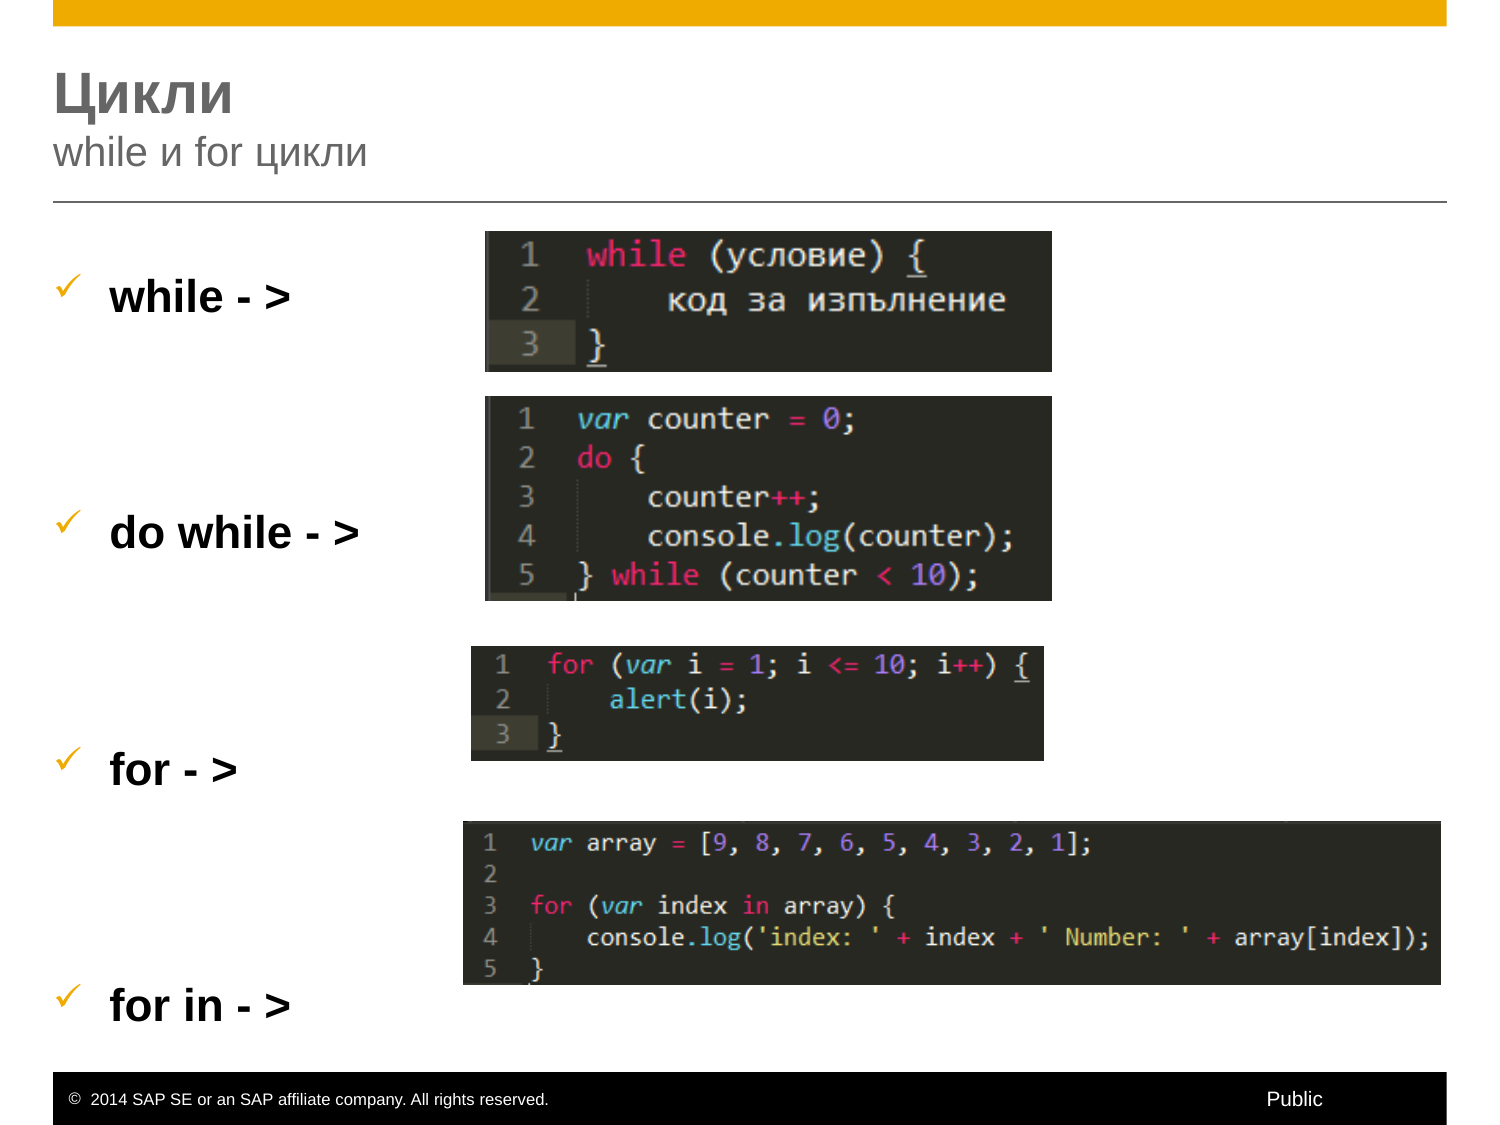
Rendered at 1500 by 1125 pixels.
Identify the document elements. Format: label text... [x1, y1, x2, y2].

picture [484, 231, 1052, 373]
list while - > do while - > for - > for in - > [53, 266, 1447, 987]
title Цикли while и for цикли [53, 53, 1447, 178]
picture [484, 395, 1052, 602]
picture [470, 646, 1044, 762]
picture [462, 821, 1441, 985]
